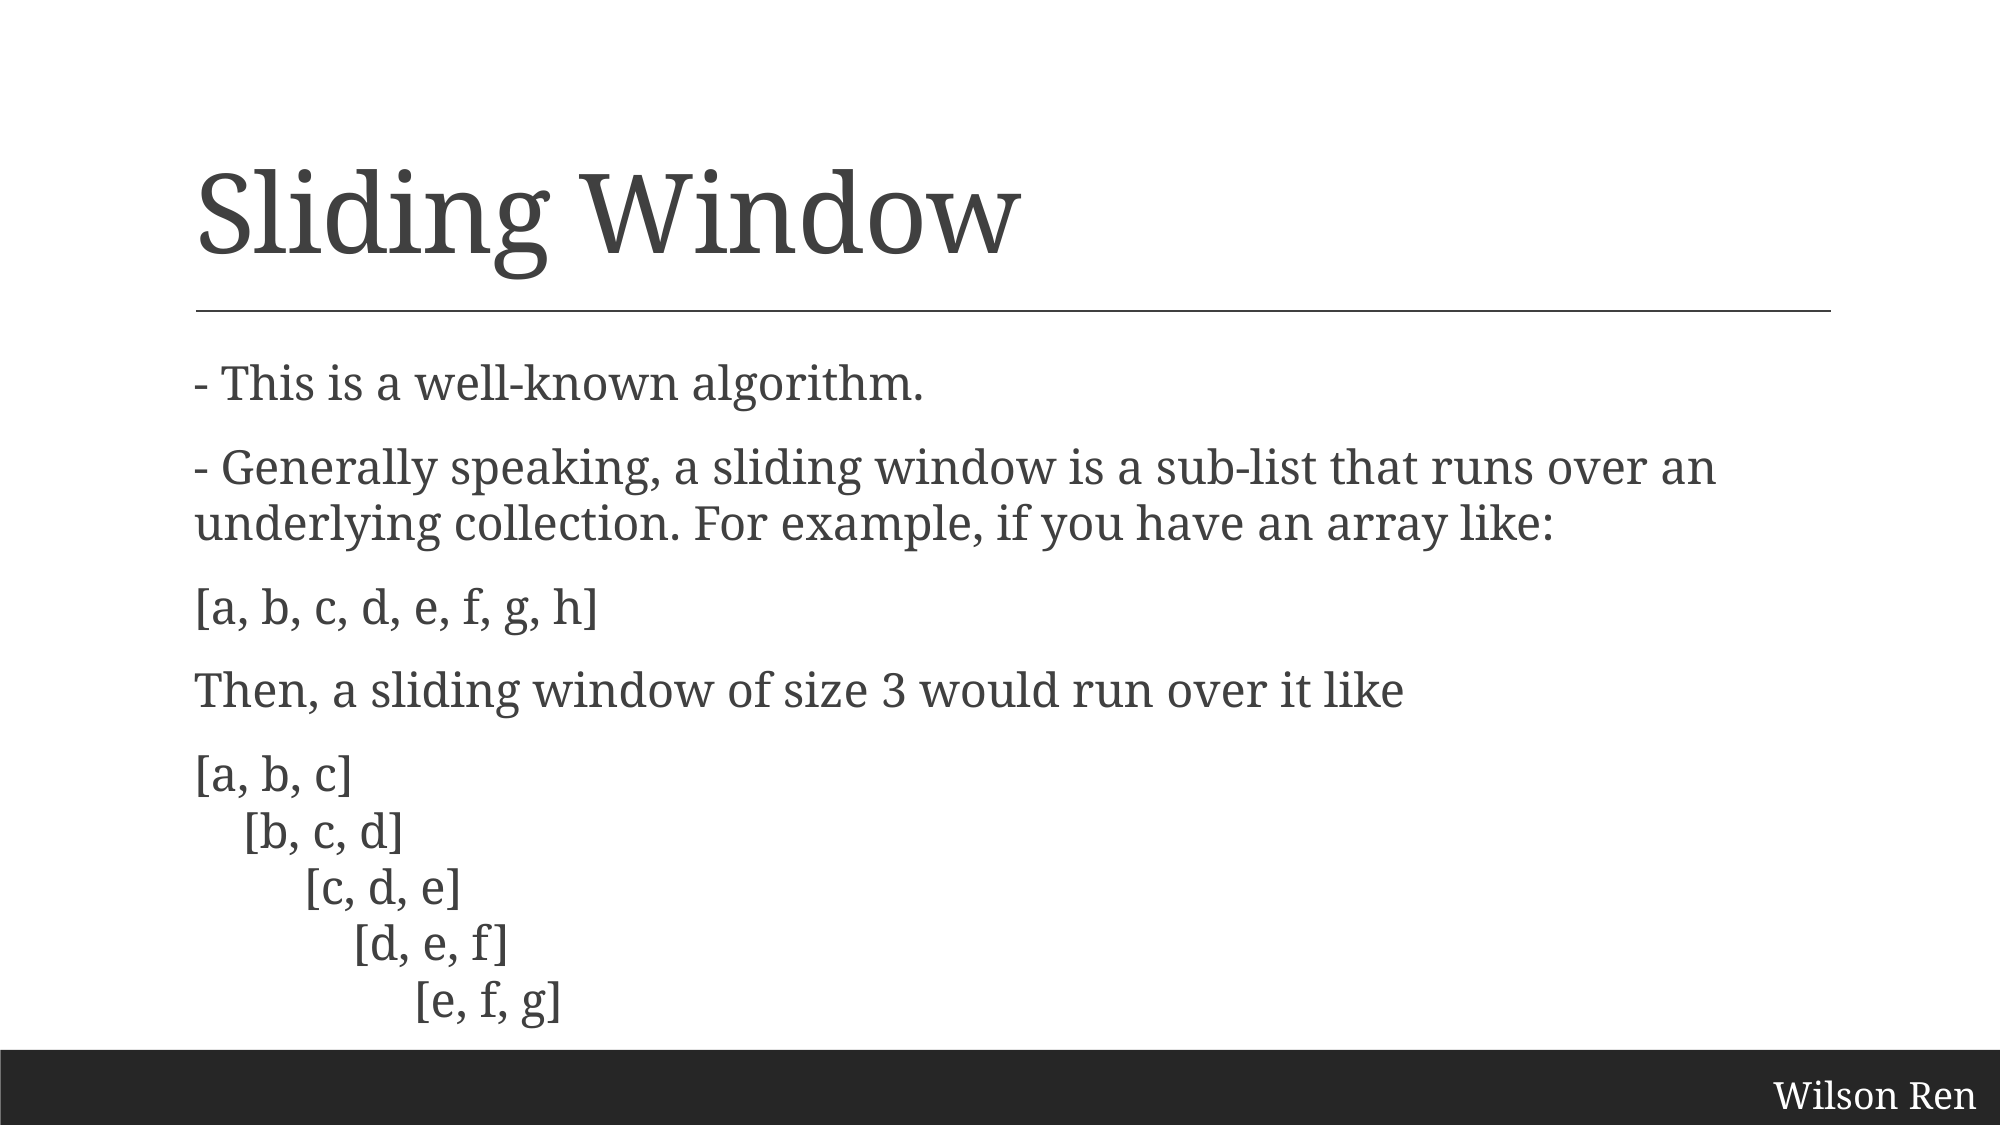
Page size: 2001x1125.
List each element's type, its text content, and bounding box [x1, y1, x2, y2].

list - This is a well-known algorithm. - Generally speaking, a sliding window is a sub-list that runs over an underlying collection. For example, if you have an array like: [a, b, c, d, e, f, g, h] Then, a sliding window of size 3 would run over it like [a, b, c] [b, c, d] [c, d, e] [d, e, f] [e, f, g] [180, 345, 1830, 1039]
title Sliding Window [180, 47, 1830, 285]
text_box Wilson Ren [1758, 1064, 1993, 1125]
